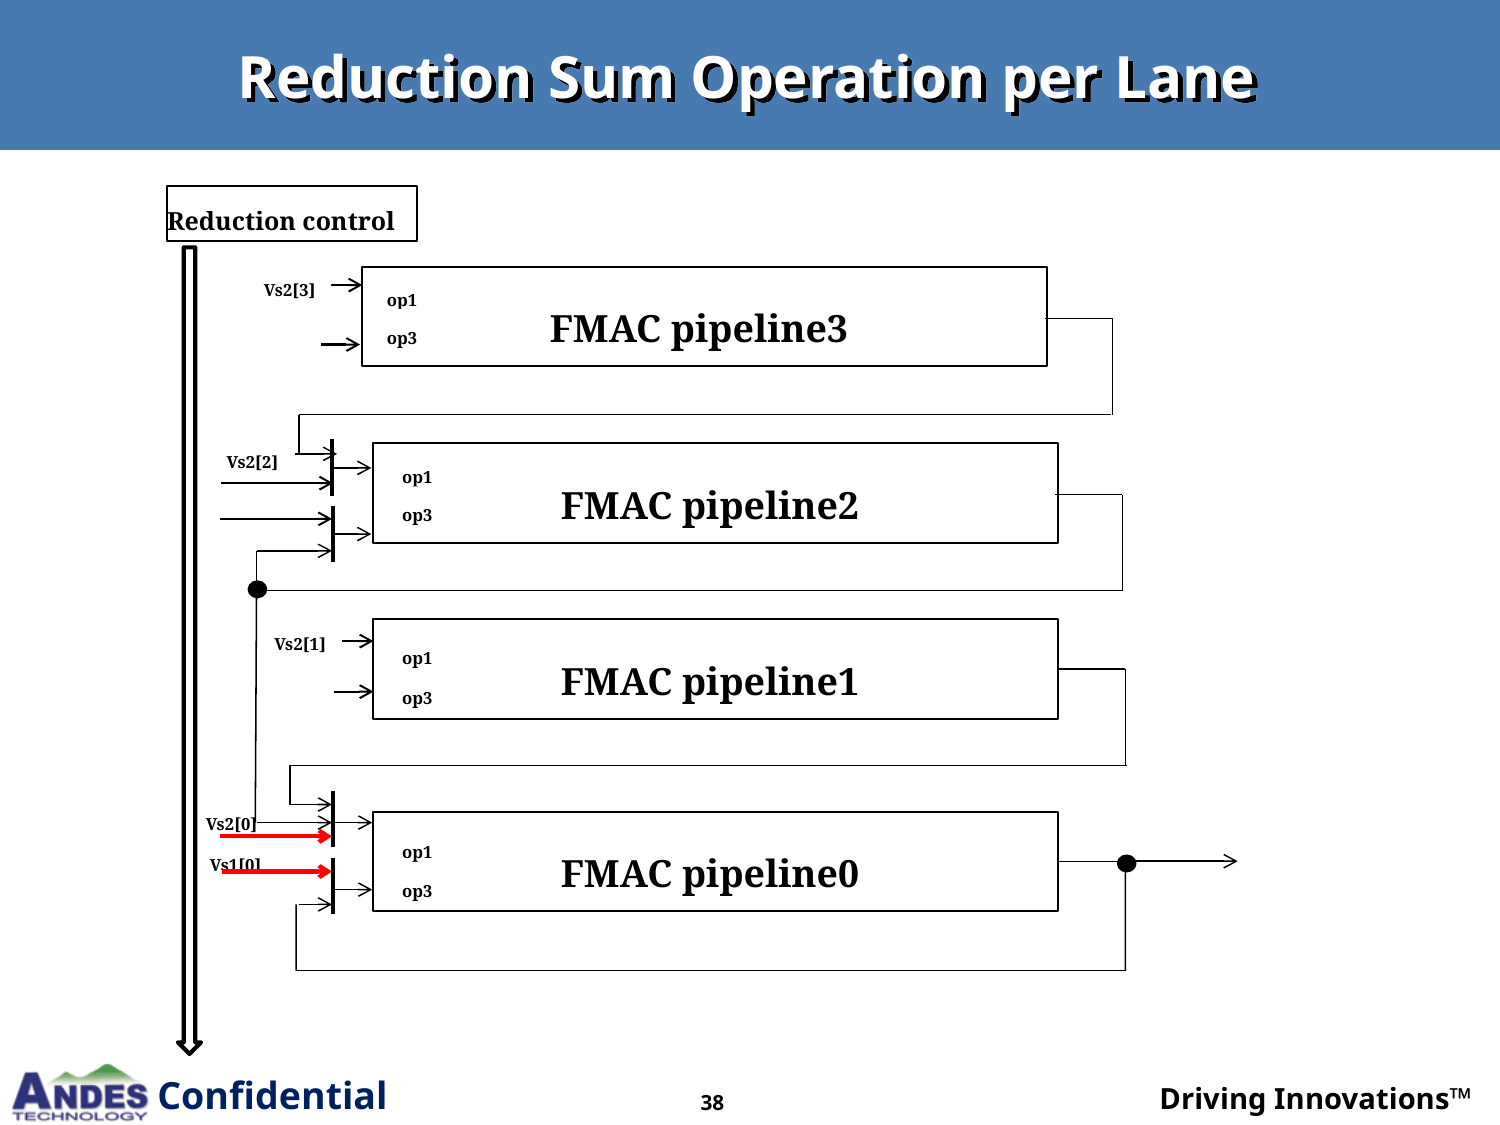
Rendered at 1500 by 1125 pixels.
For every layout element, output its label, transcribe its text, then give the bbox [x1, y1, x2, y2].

text_box [0, 0, 1500, 74]
picture [0, 1063, 163, 1123]
title Reduction Sum Operation per Lane [32, 76, 1461, 125]
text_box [107, 183, 1370, 1055]
